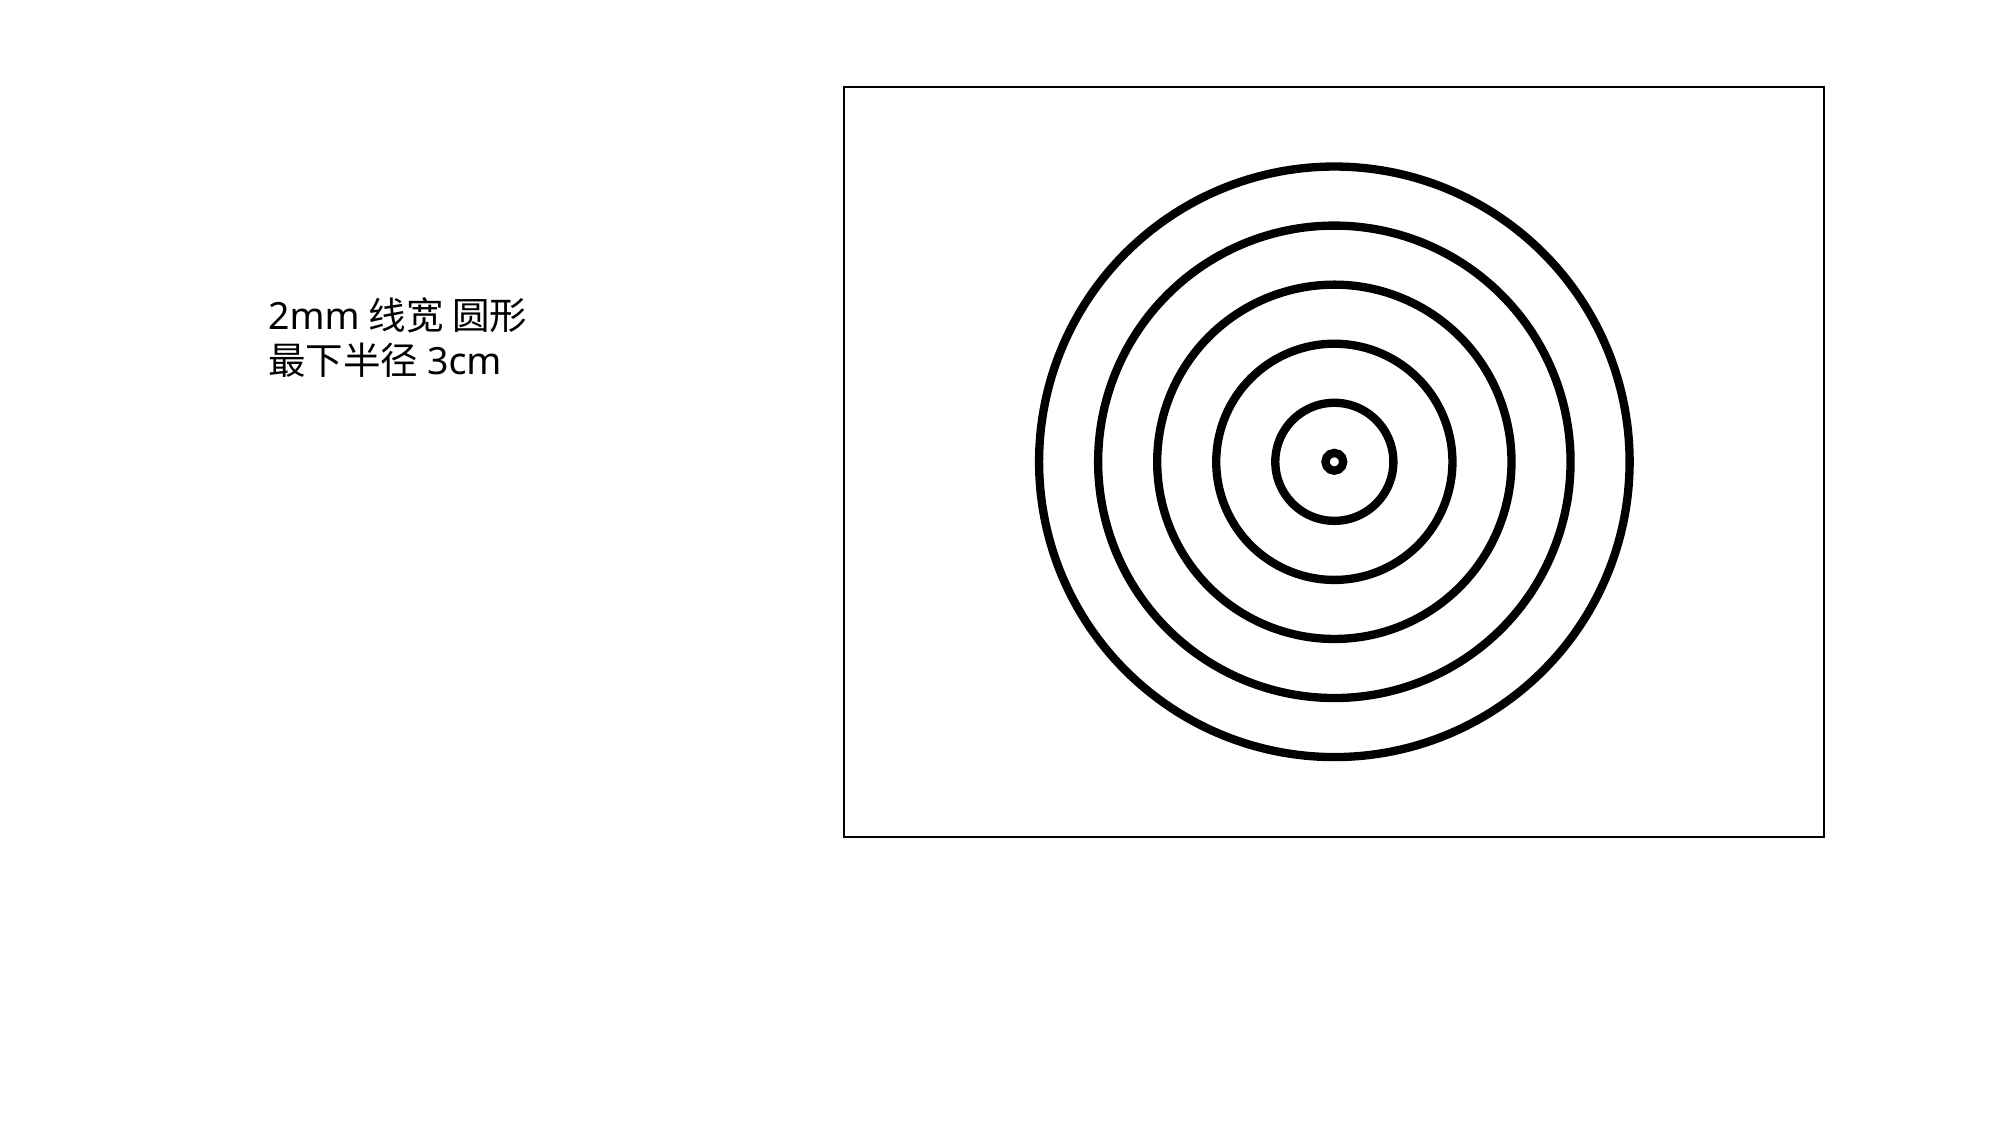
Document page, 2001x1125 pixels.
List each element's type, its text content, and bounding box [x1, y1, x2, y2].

text_box 2mm线宽 圆形 最下半径3cm [253, 284, 668, 390]
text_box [844, 86, 1825, 837]
